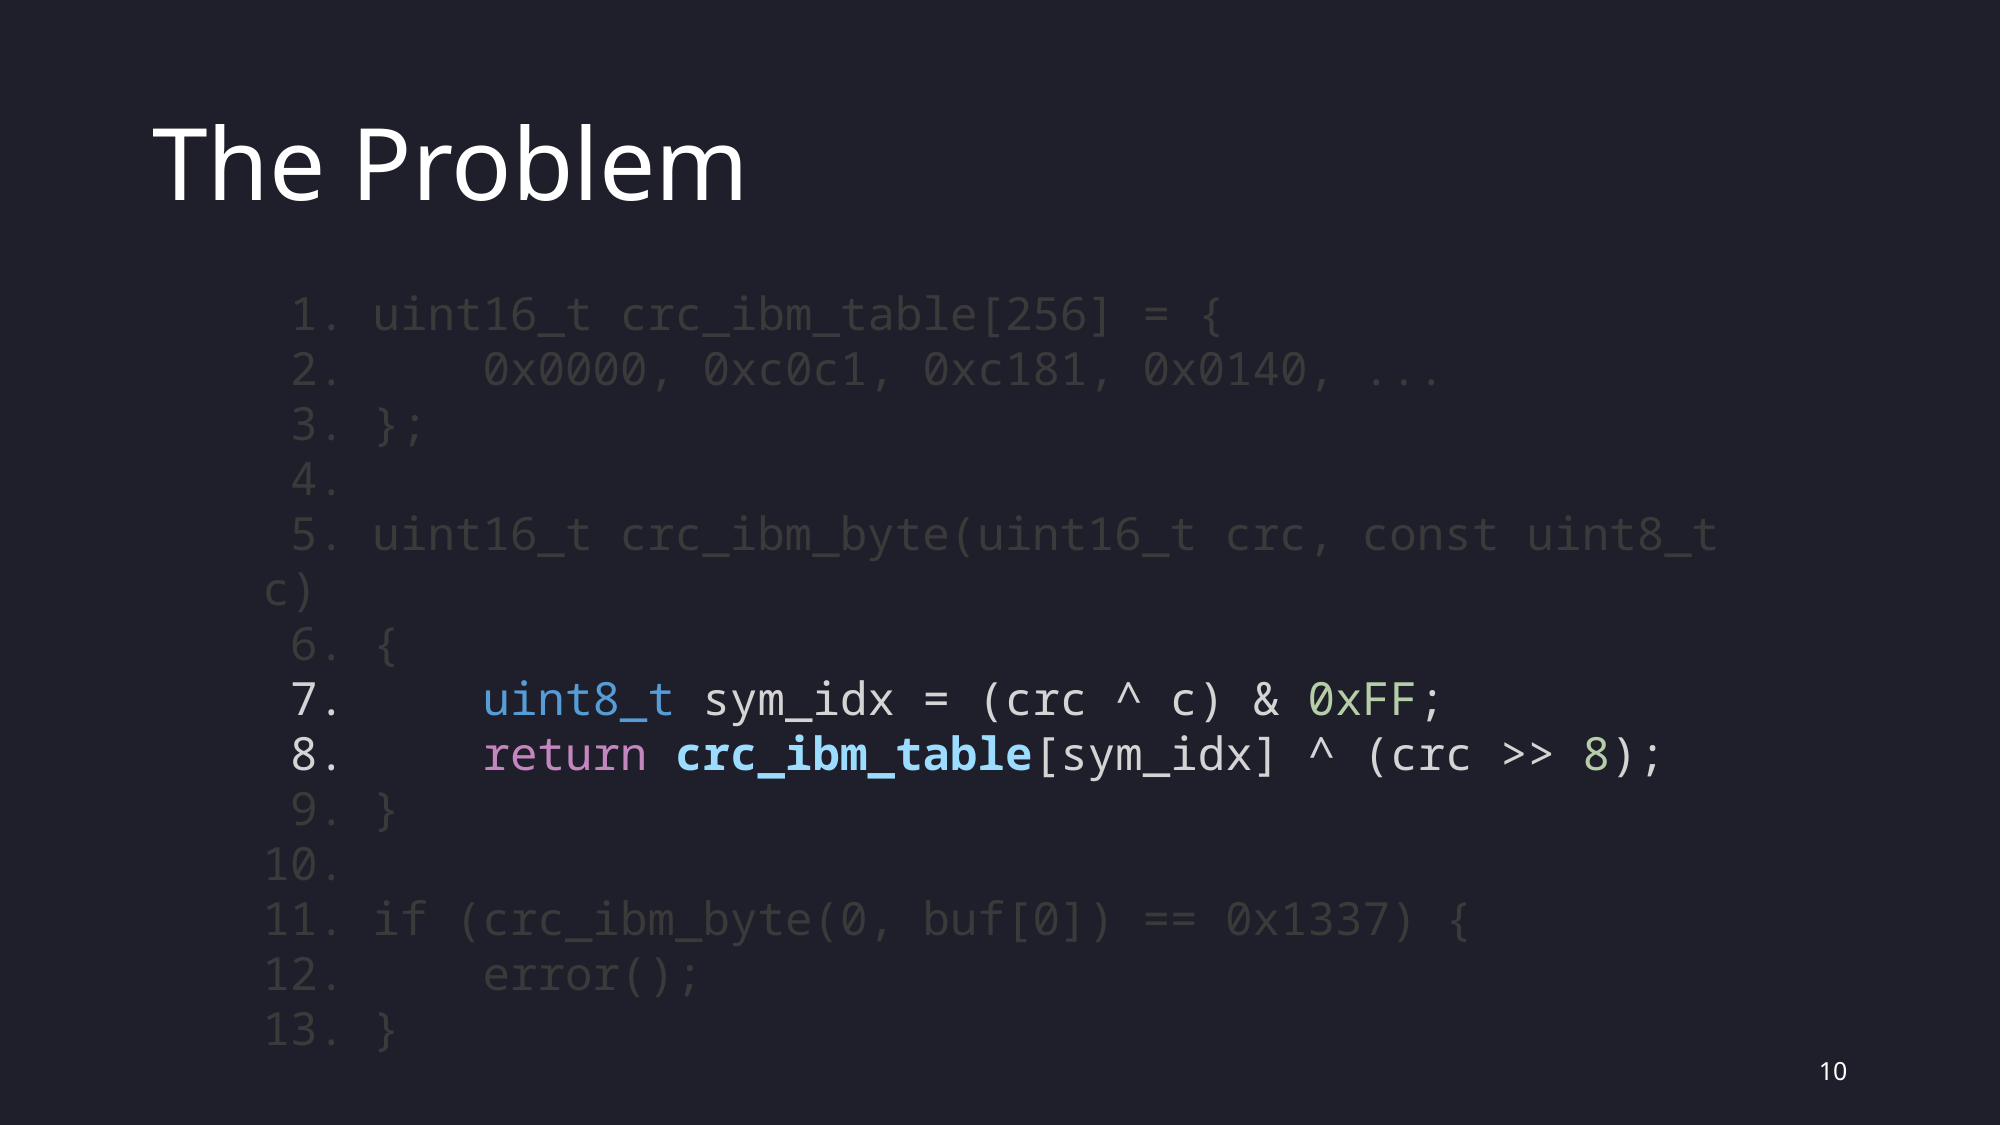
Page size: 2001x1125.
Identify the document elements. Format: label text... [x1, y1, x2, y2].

slide_number 10 [1412, 1042, 1863, 1103]
title The Problem [137, 59, 1863, 278]
text_box 1. uint16_t crc_ibm_table[256] = { 2. 0x0000, 0xc0c1, 0xc181, 0x0140, ... 3. }; 4. 5. uint16_t crc_ibm_byte(uint16_t crc, const uint8_t c) 6. { 7. uint8_t sym_idx = (crc ^ c) & 0xFF; 8. return crc_ibm_table[sym_idx] ^ (crc >> 8); 9. } 10. 11. if (crc_ibm_byte(0, buf[0]) == 0x1337) { 12. error(); 13. } [247, 277, 1753, 1062]
